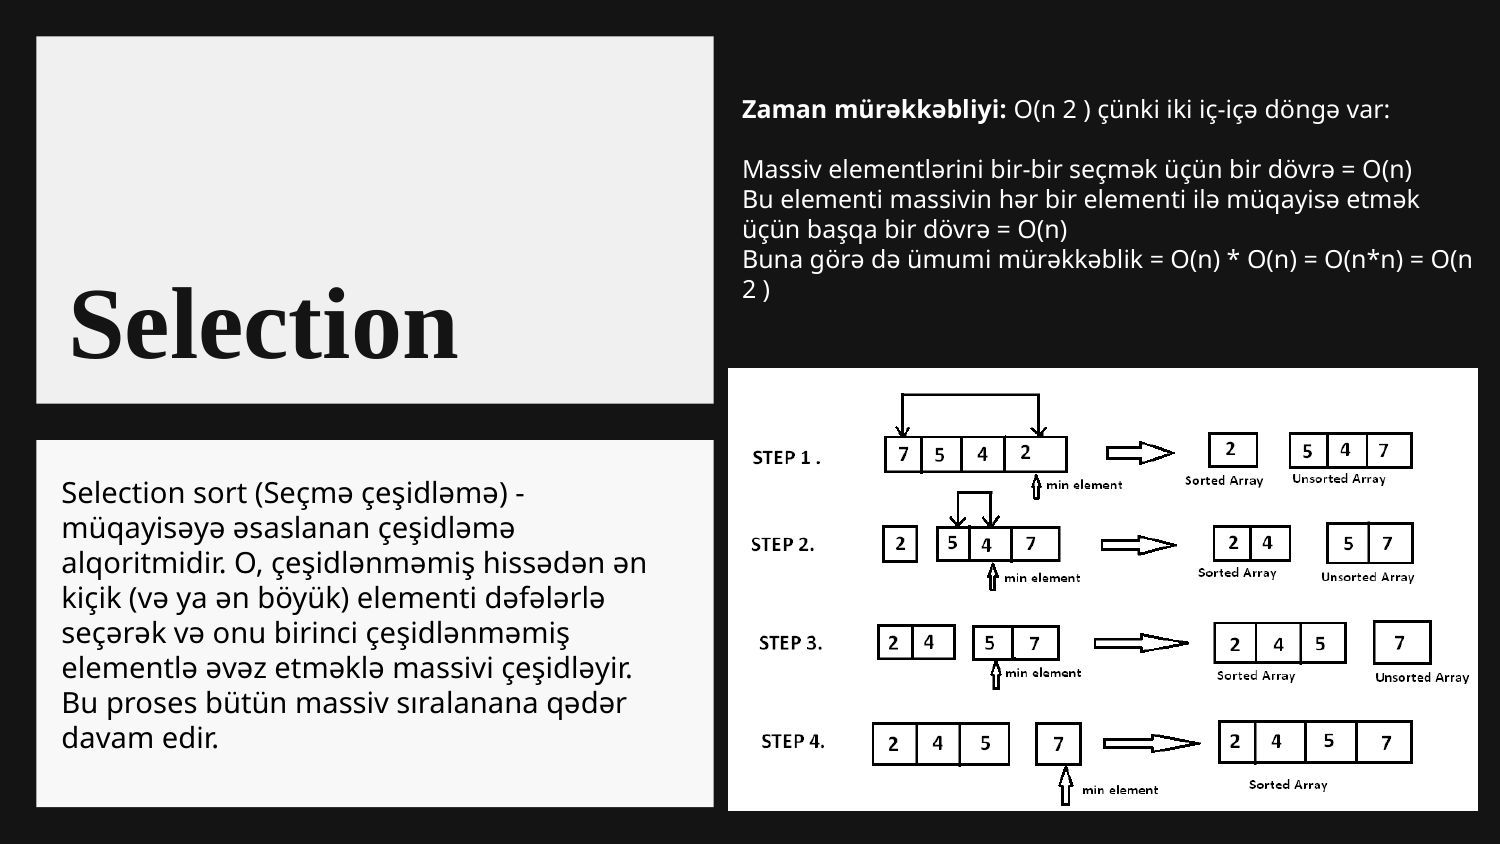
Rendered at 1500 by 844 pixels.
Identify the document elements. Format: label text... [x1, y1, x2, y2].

text_box Zaman mürəkkəbliyi: O(n 2 ) çünki iki iç-içə döngə var: Massiv elementlərini bir-bir seçmək üçün bir dövrə = O(n) Bu elementi massivin hər bir elementi ilə müqayisə etmək üçün başqa bir dövrə = O(n) Buna görə də ümumi mürəkkəblik = O(n) * O(n) = O(n*n) = O(n 2 ) [727, 86, 1500, 311]
title Selection [68, 254, 482, 377]
picture [728, 367, 1478, 811]
text_box Selection sort (Seçmə çeşidləmə) - müqayisəyə əsaslanan çeşidləmə alqoritmidir. O, çeşidlənməmiş hissədən ən kiçik (və ya ən böyük) elementi dəfələrlə seçərək və onu birinci çeşidlənməmiş elementlə əvəz etməklə massivi çeşidləyir. Bu proses bütün massiv sıralanana qədər davam edir. [46, 467, 690, 762]
text_box [713, 1, 1478, 811]
